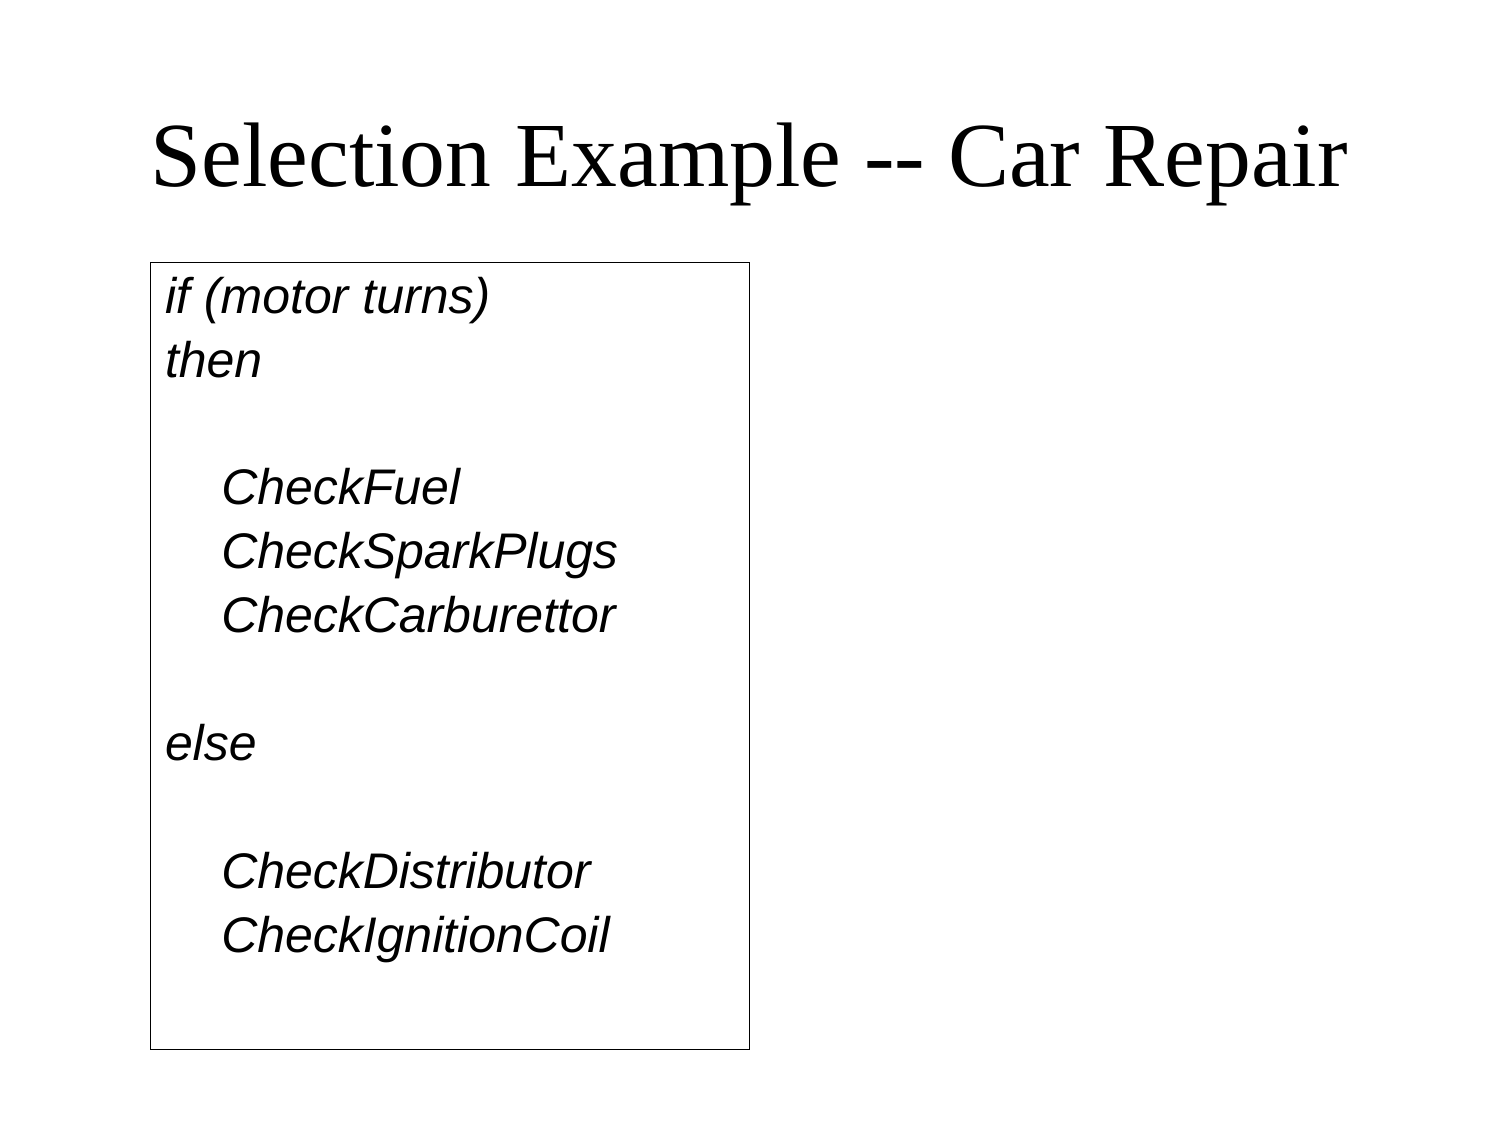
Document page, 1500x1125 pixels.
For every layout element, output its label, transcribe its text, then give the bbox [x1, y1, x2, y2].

list if (motor turns) then CheckFuel CheckSparkPlugs CheckCarburettor else CheckDistributor CheckIgnitionCoil [150, 262, 750, 1050]
title Selection Example -- Car Repair [112, 87, 1388, 213]
